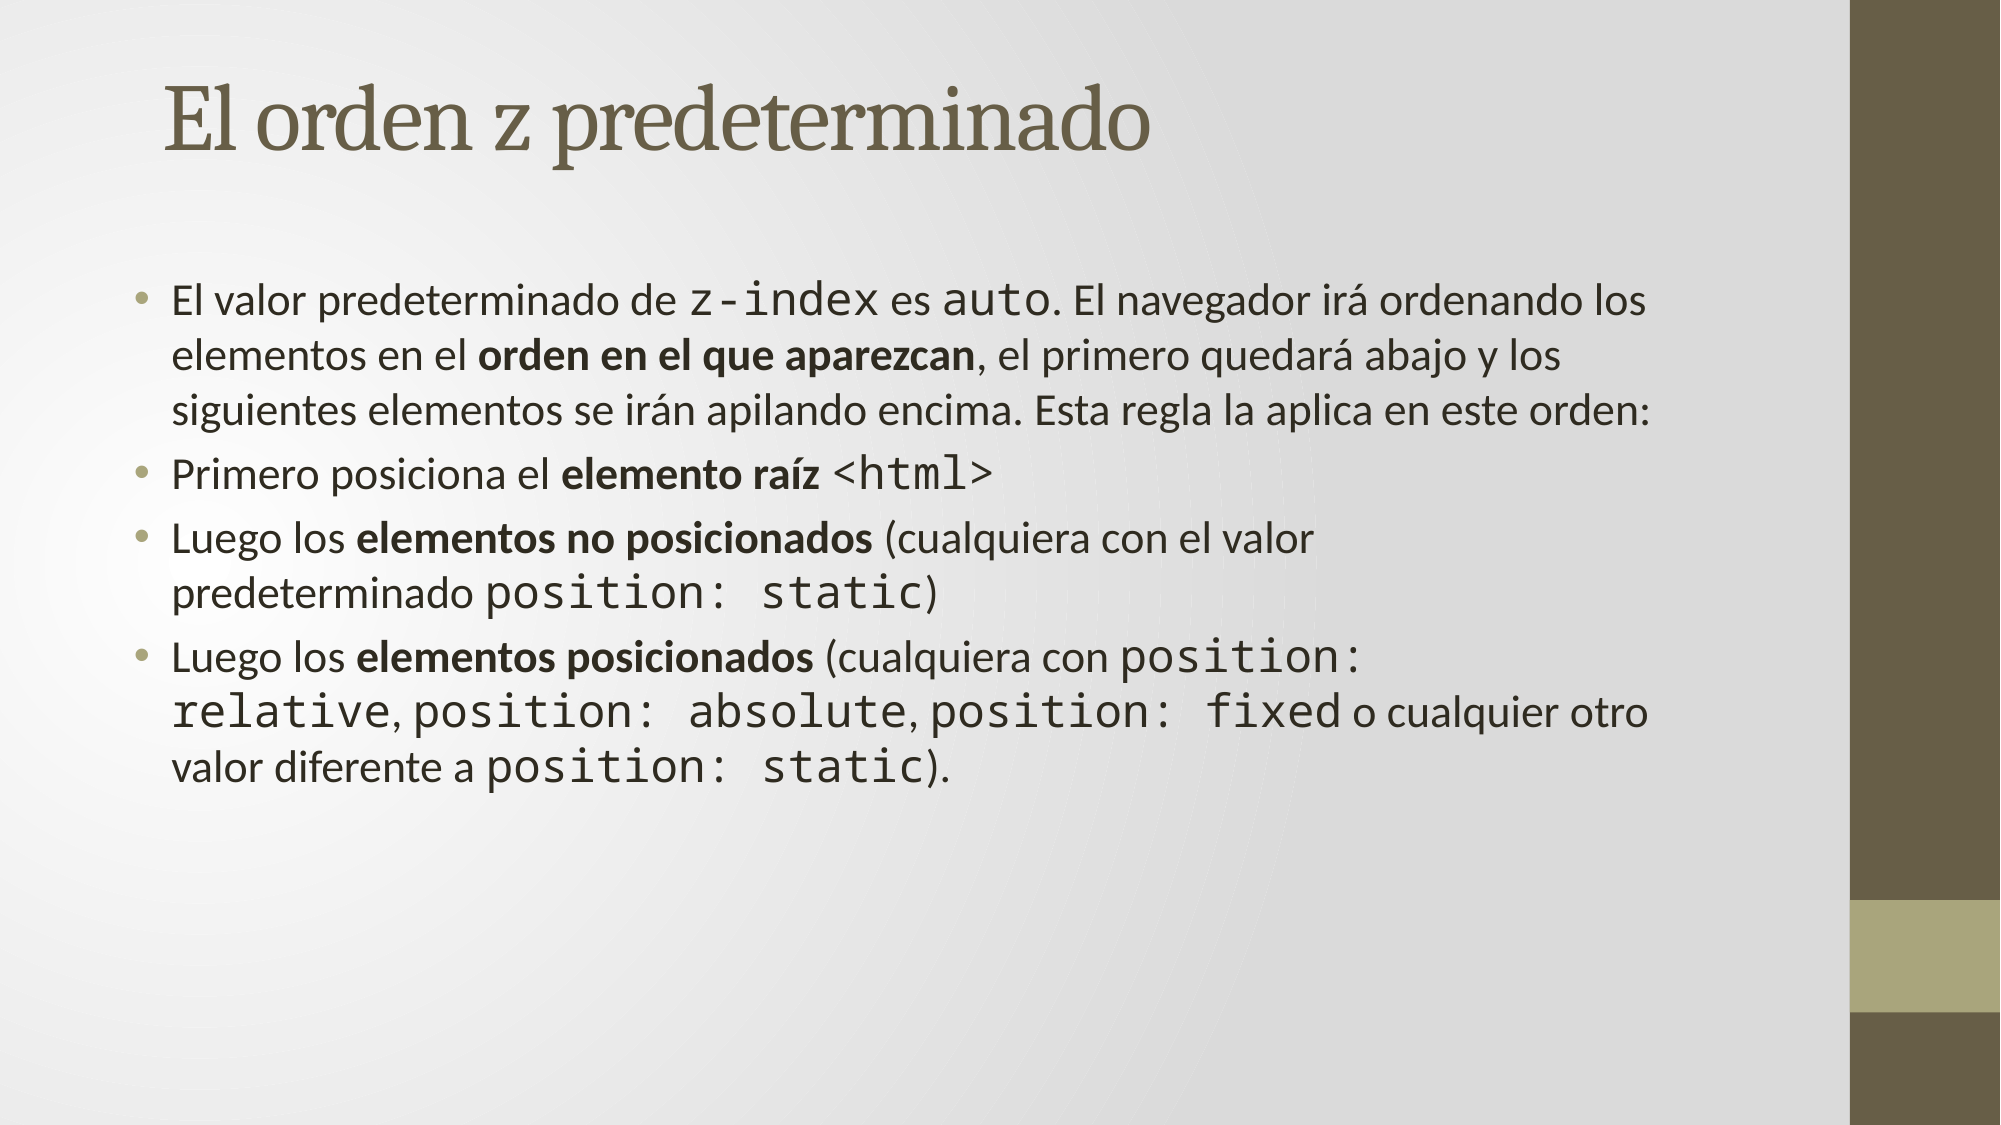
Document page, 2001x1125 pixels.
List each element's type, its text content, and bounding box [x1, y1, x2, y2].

title El orden z predeterminado [147, 111, 1873, 228]
list El valor predeterminado de z-index es auto. El navegador irá ordenando los elementos en el orden en el que aparezcan, el primero quedará abajo y los siguientes elementos se irán apilando encima. Esta regla la aplica en este orden: Primero posiciona el elemento raíz <html> Luego los elementos no posicionados (cualquiera con el valor predeterminado position: static) Luego los elementos posicionados (cualquiera con position: relative, position: absolute, position: fixed o cualquier otro valor diferente a position: static). [99, 262, 1767, 1050]
